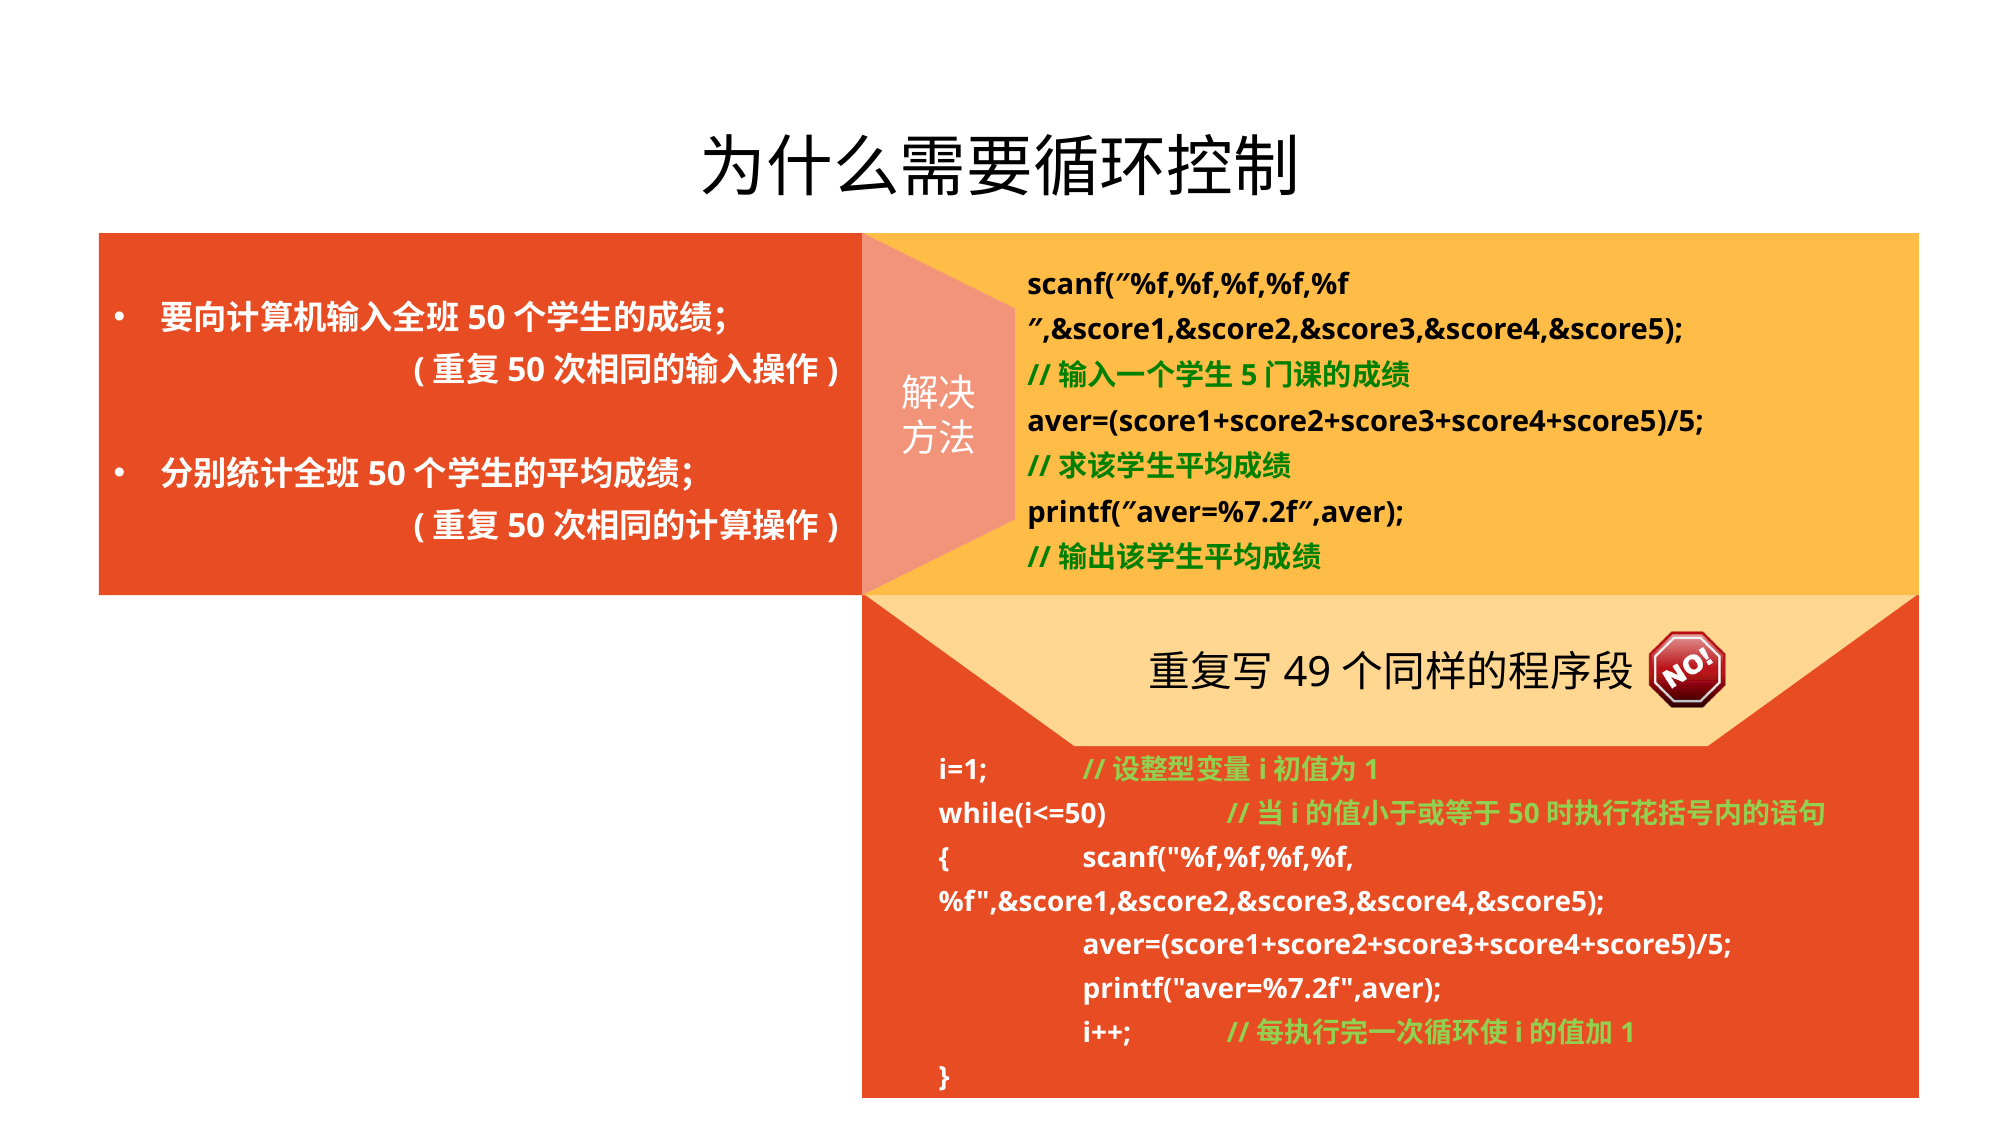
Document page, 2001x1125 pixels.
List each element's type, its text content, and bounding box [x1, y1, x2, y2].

text_box 解决 方法 [861, 231, 1017, 597]
picture [1645, 628, 1729, 711]
text_box 重复写49个同样的程序段 [866, 596, 1916, 747]
text_box i=1; //设整型变量i初值为1 while(i<=50) //当i的值小于或等于50时执行花括号内的语句 { scanf("%f,%f,%f,%f,%f",&score1,&score2,&score3,&score4,&score5); aver=(score1+score2+score3+score4+score5)/5; printf("aver=%7.2f",aver); i++; //每执行完一次循环使i的值加1 } [862, 596, 1919, 1098]
text_box 要向计算机输入全班50个学生的成绩； (重复50次相同的输入操作) 分别统计全班50个学生的平均成绩； (重复50次相同的计算操作) [98, 233, 861, 596]
title 为什么需要循环控制 [137, 59, 1863, 233]
text_box scanf(″%f,%f,%f,%f,%f″,&score1,&score2,&score3,&score4,&score5); //输入一个学生5门课的成绩 aver=(score1+score2+score3+score4+score5)/5; //求该学生平均成绩 printf(″aver=%7.2f″,aver); //输出该学生平均成绩 [865, 233, 1919, 596]
